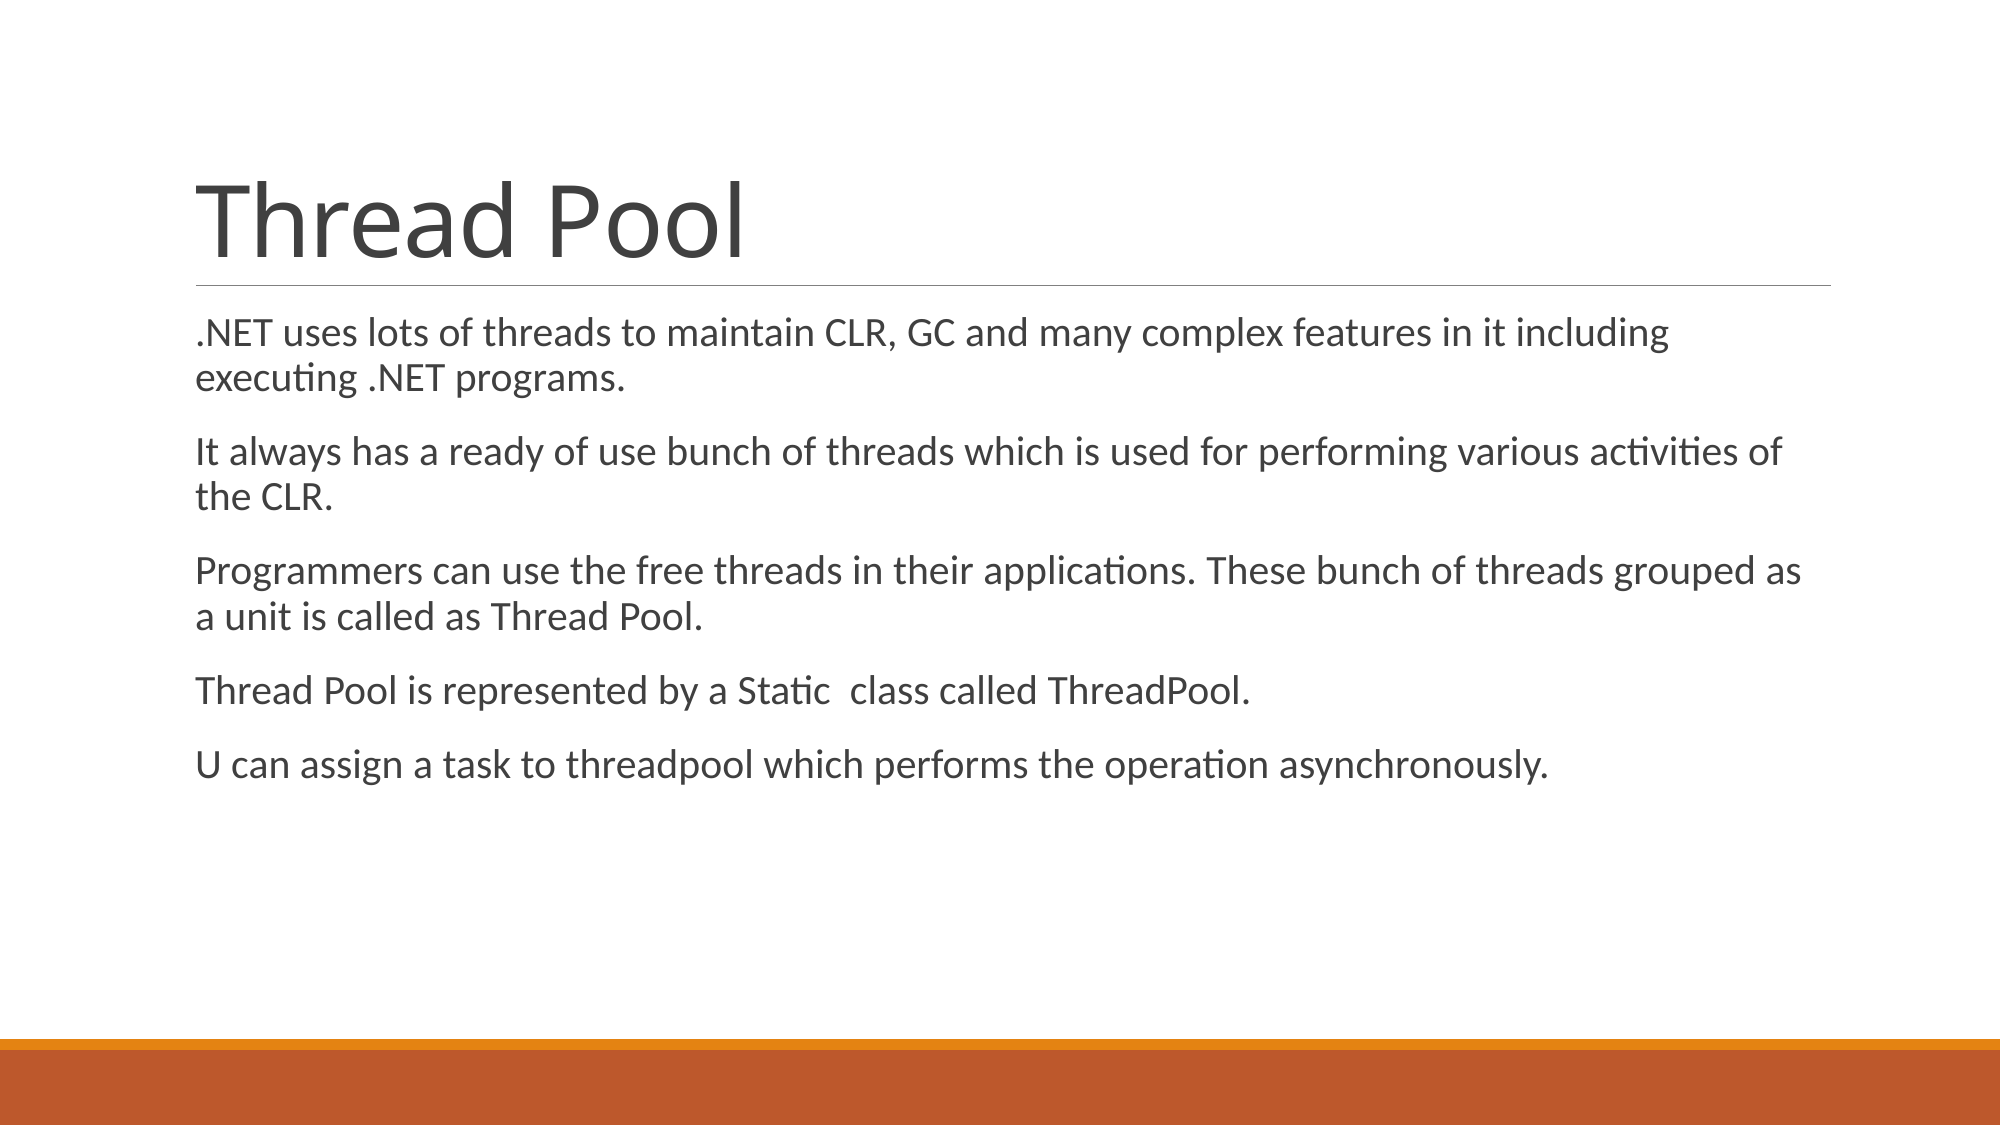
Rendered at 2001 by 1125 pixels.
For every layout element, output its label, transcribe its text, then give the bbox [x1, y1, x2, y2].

list .NET uses lots of threads to maintain CLR, GC and many complex features in it including executing .NET programs. It always has a ready of use bunch of threads which is used for performing various activities of the CLR. Programmers can use the free threads in their applications. These bunch of threads grouped as a unit is called as Thread Pool. Thread Pool is represented by a Static class called ThreadPool. U can assign a task to threadpool which performs the operation asynchronously. [180, 302, 1830, 963]
title Thread Pool [180, 47, 1830, 285]
